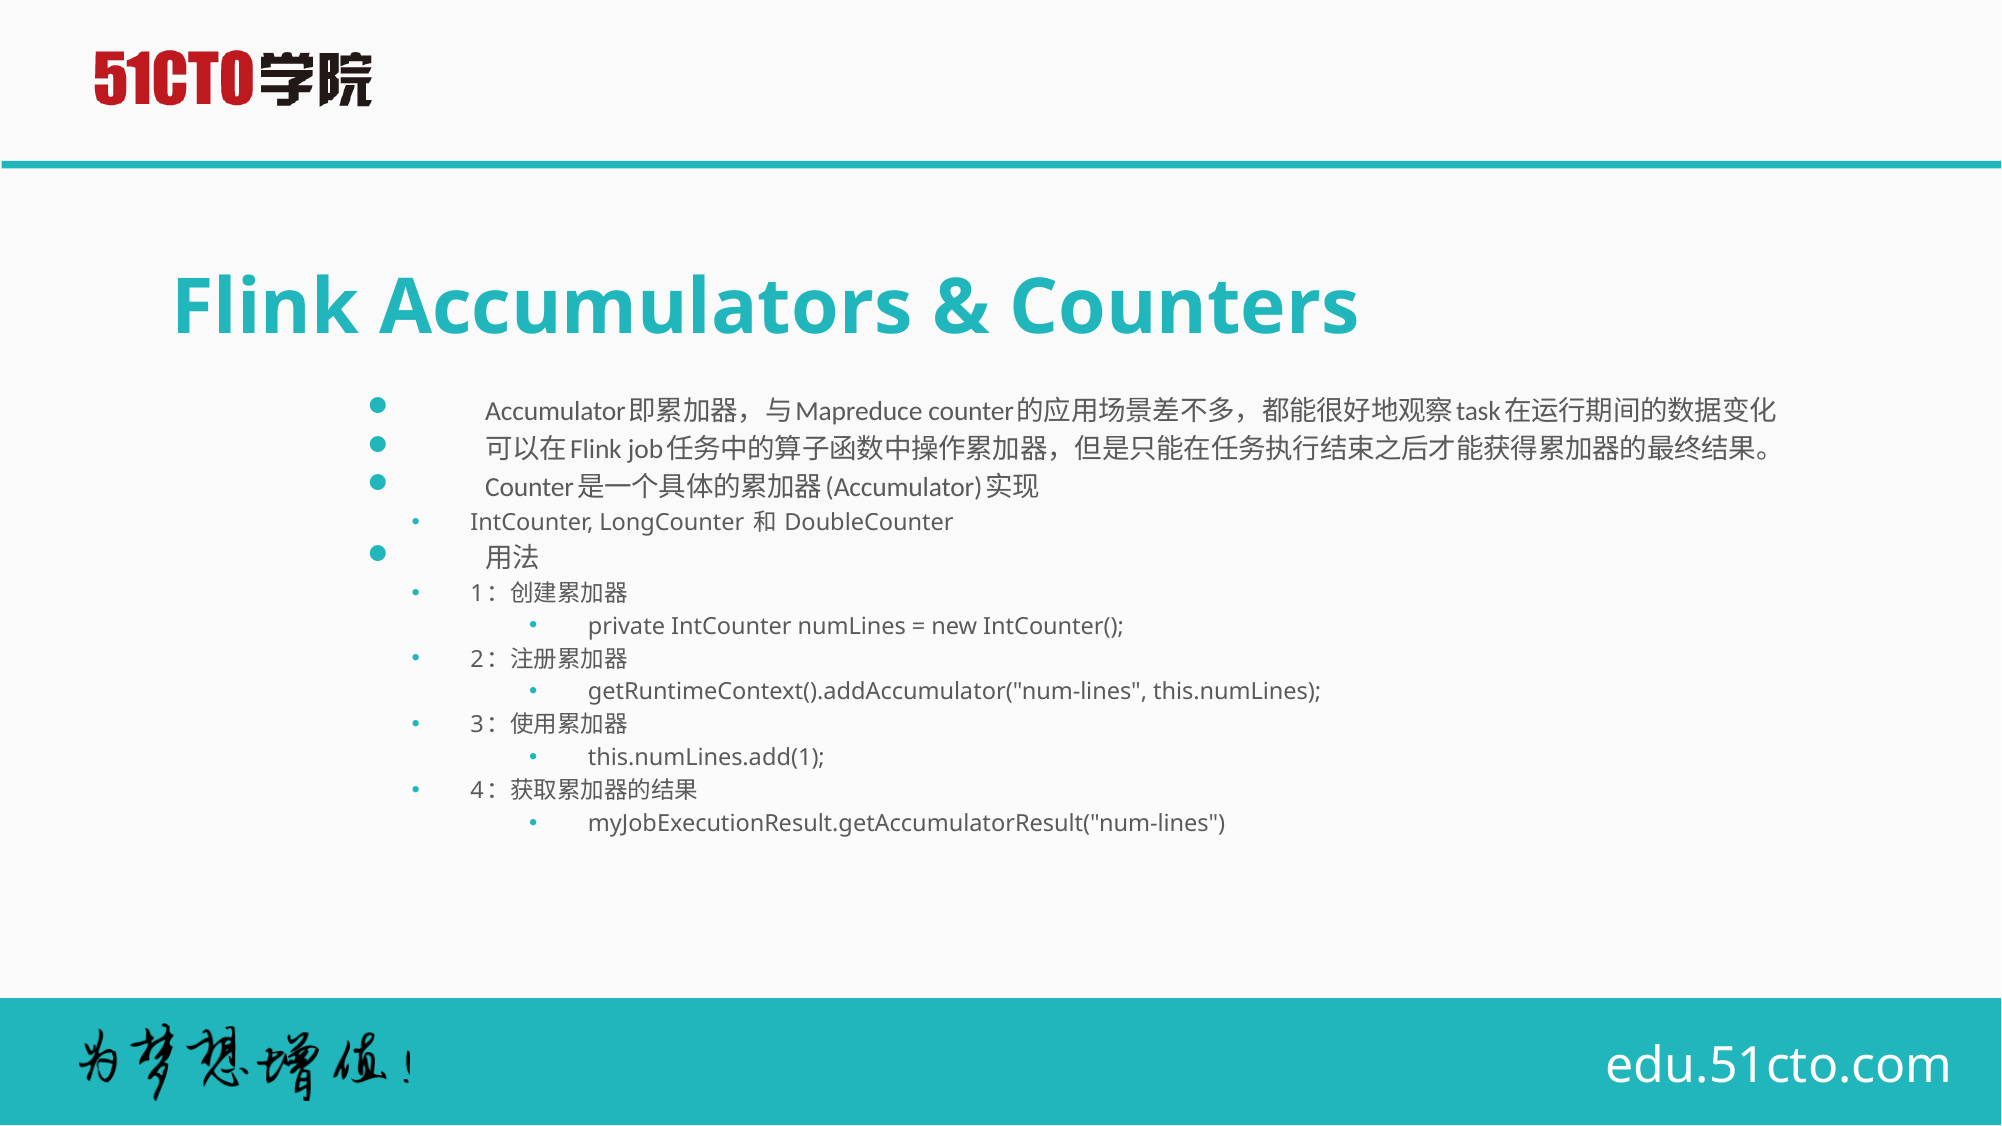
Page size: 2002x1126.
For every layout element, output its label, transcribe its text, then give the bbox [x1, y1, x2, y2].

list Accumulator即累加器，与Mapreduce counter的应用场景差不多，都能很好地观察task在运行期间的数据变化 可以在Flink job任务中的算子函数中操作累加器，但是只能在任务执行结束之后才能获得累加器的最终结果。 Counter是一个具体的累加器(Accumulator)实现 IntCounter, LongCounter 和 DoubleCounter 用法 1：创建累加器 private IntCounter numLines = new IntCounter(); 2：注册累加器 getRuntimeContext().addAccumulator("num-lines", this.numLines); 3：使用累加器 this.numLines.add(1); 4：获取累加器的结果 myJobExecutionResult.getAccumulatorResult("num-lines") [161, 385, 1828, 870]
picture [90, 42, 375, 111]
picture [79, 1023, 410, 1101]
title Flink Accumulators & Counters [156, 243, 1831, 362]
